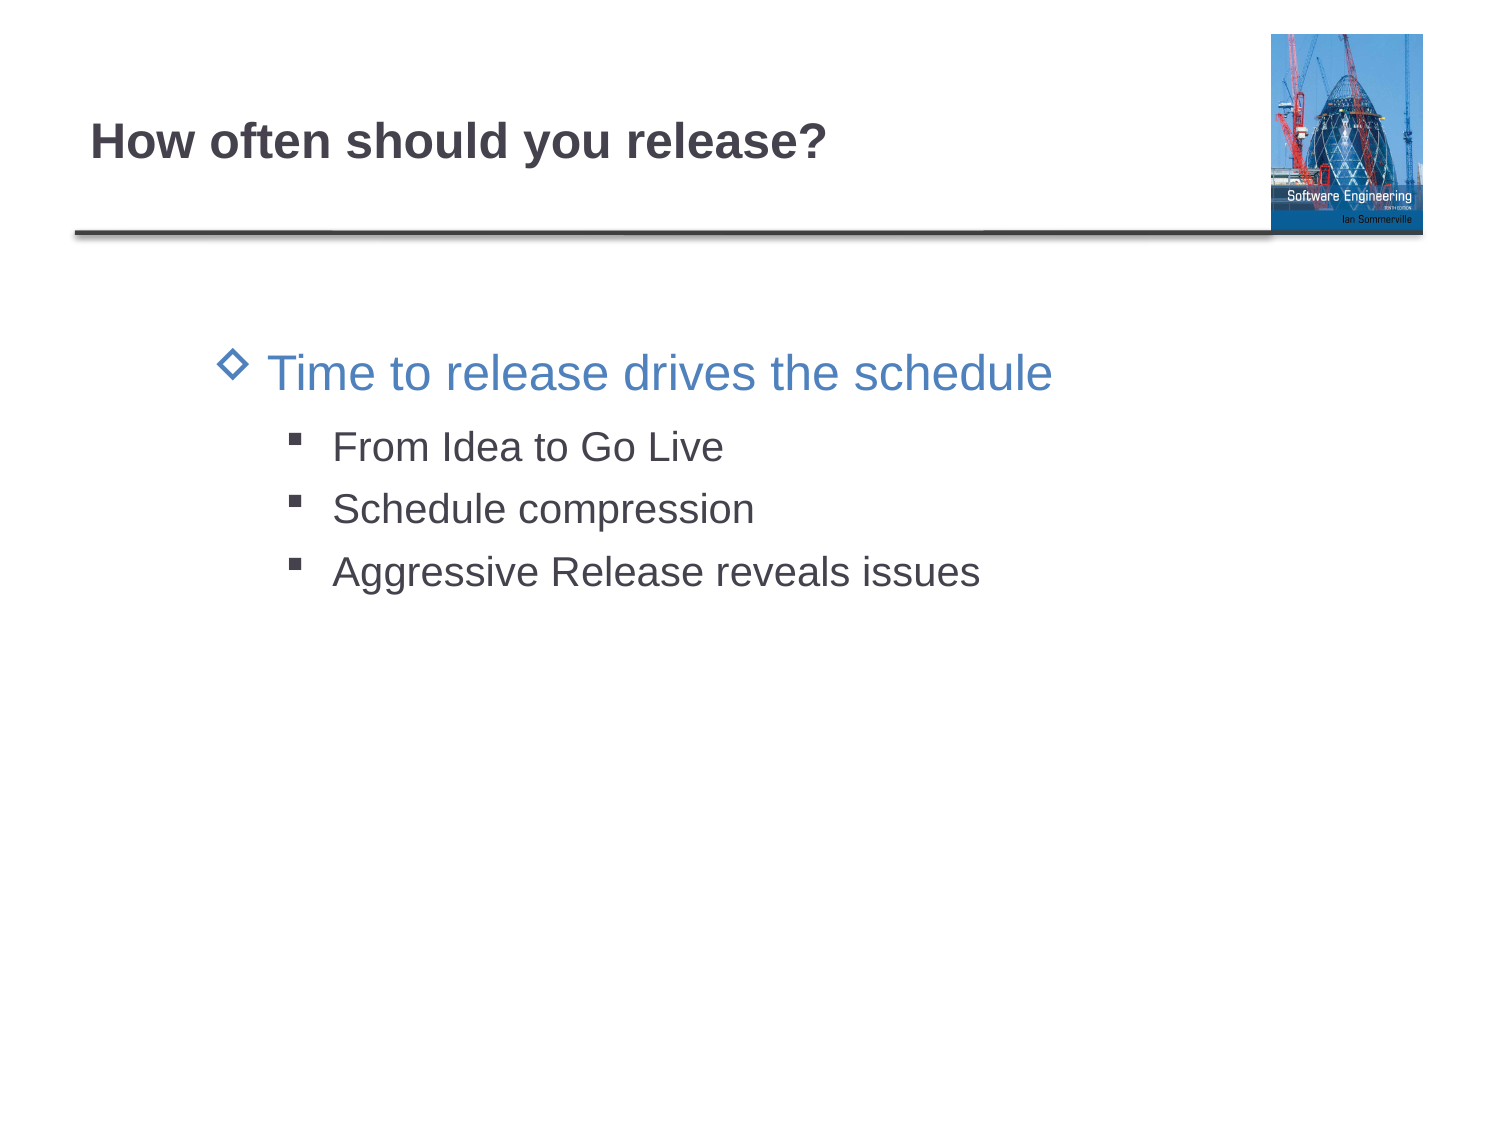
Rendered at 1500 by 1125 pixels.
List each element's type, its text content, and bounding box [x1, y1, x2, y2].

title How often should you release? [74, 44, 1272, 233]
picture [1271, 34, 1423, 230]
list Time to release drives the schedule From Idea to Go Live Schedule compression Aggressive Release reveals issues [195, 333, 1425, 1005]
